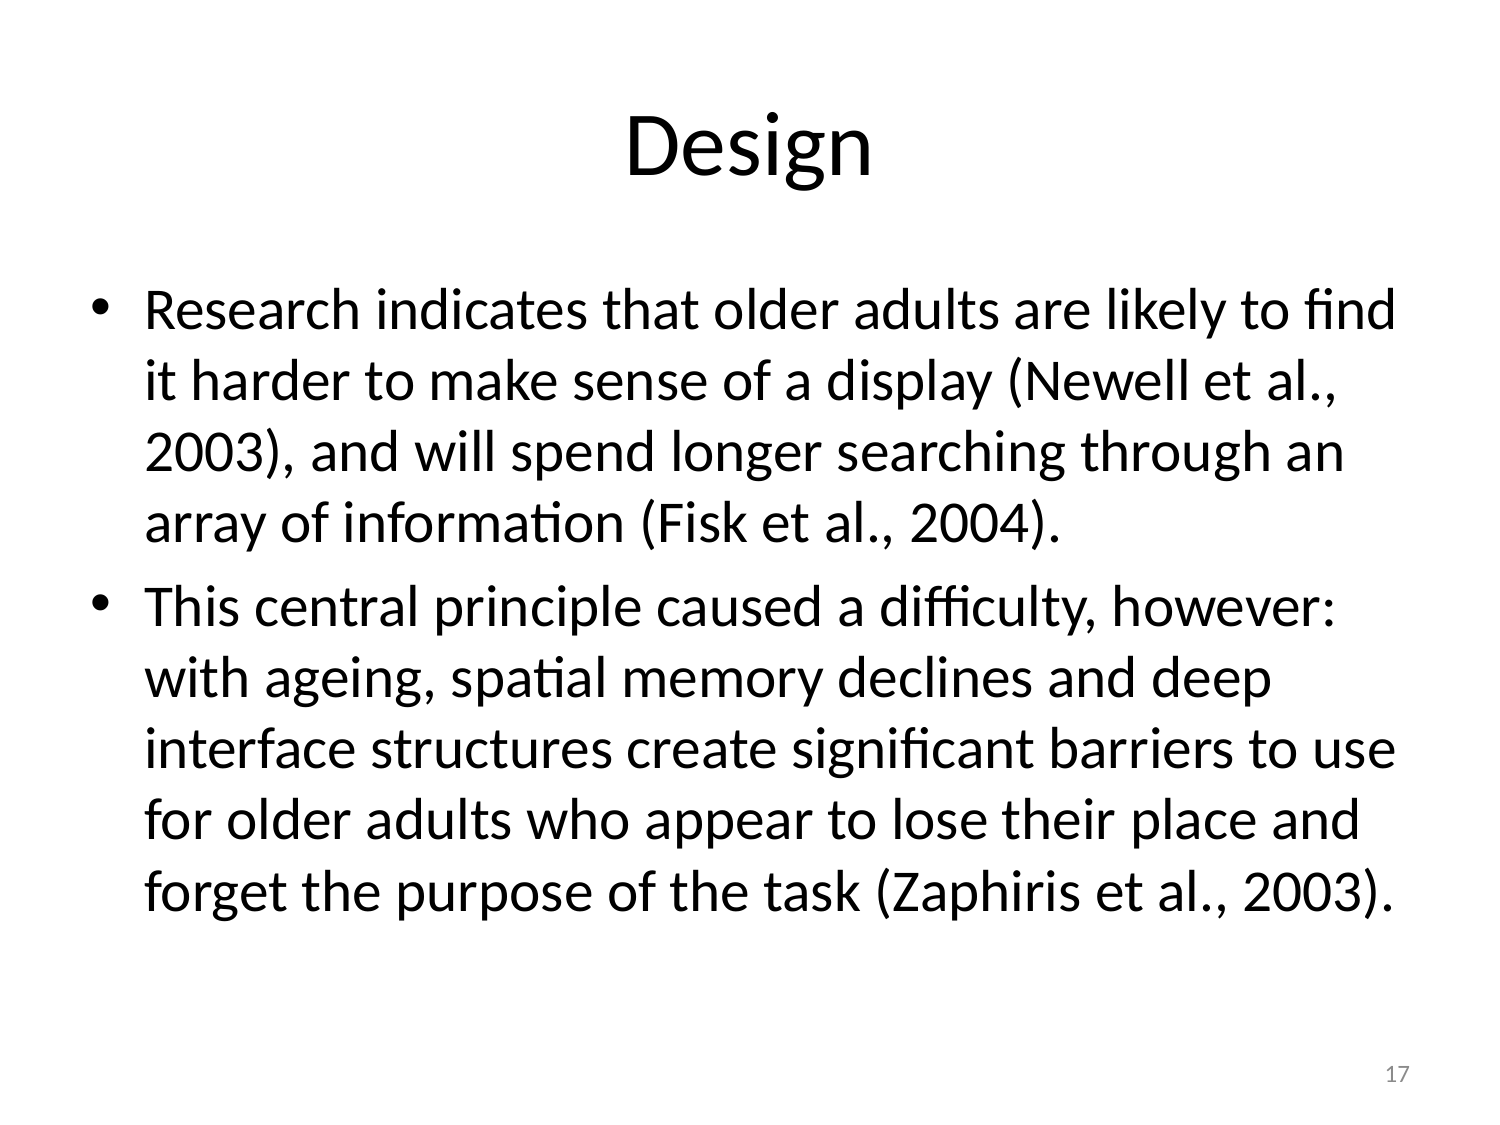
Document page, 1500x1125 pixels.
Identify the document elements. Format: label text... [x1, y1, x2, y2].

list Research indicates that older adults are likely to find it harder to make sense of a display (Newell et al., 2003), and will spend longer searching through an array of information (Fisk et al., 2004). This central principle caused a difficulty, however: with ageing, spatial memory declines and deep interface structures create significant barriers to use for older adults who appear to lose their place and forget the purpose of the task (Zaphiris et al., 2003). [75, 262, 1425, 1005]
title Design [75, 45, 1425, 233]
slide_number 17 [1074, 1042, 1425, 1103]
